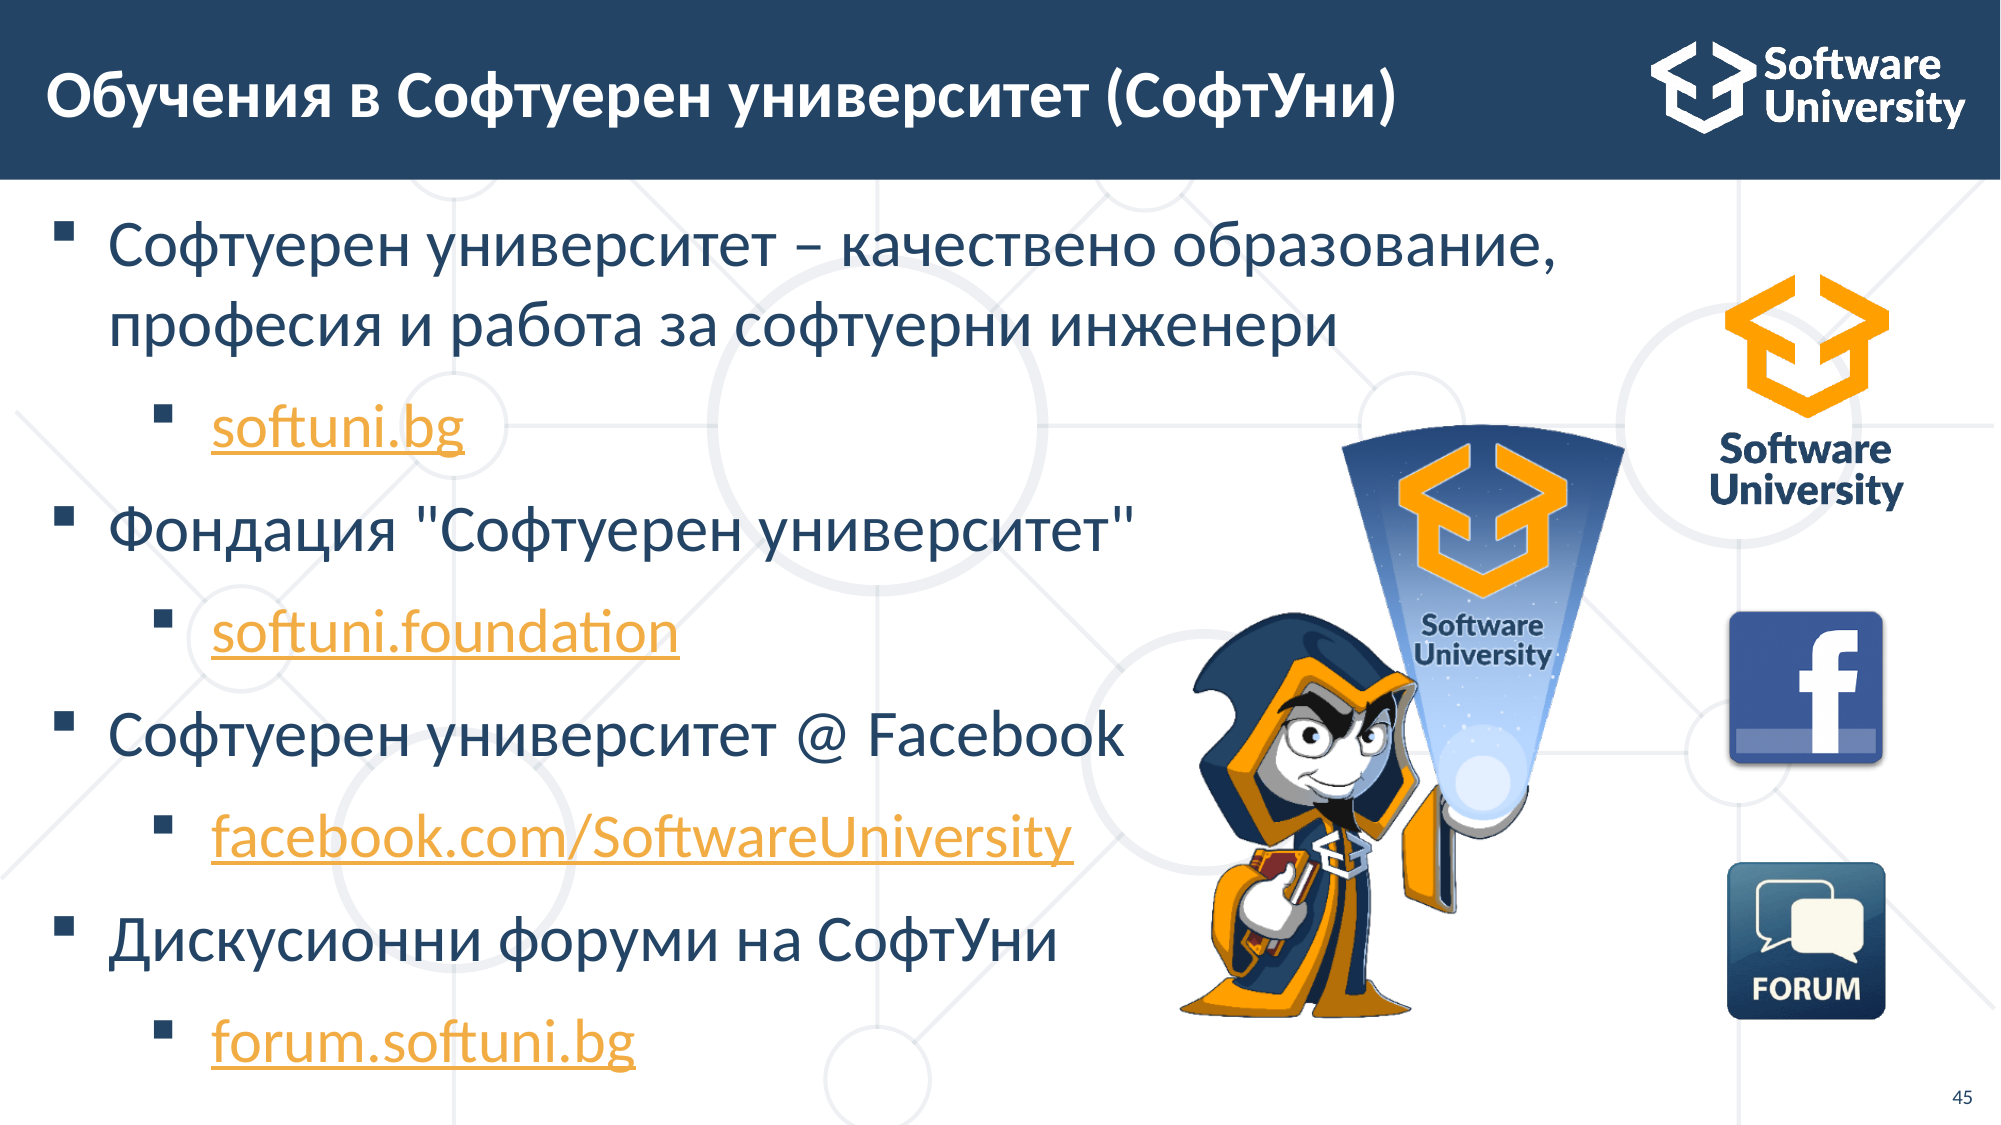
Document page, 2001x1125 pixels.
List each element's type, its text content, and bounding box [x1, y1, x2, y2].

list Софтуерен университет – качествено образование, професия и работа за софтуерни инженери softuni.bg Фондация "Софтуерен университет" softuni.foundation Софтуерен университет @ Facebook facebook.com/SoftwareUniversity Дискусионни форуми на СофтУни forum.softuni.bg [31, 193, 1650, 1094]
picture [1726, 861, 1886, 1020]
text_box 45 [1927, 1067, 1989, 1117]
picture [1723, 605, 1889, 773]
picture [1651, 41, 1966, 134]
picture [1708, 274, 1904, 517]
title Обучения в Софтуерен университет (СофтУни) [28, 17, 1627, 163]
